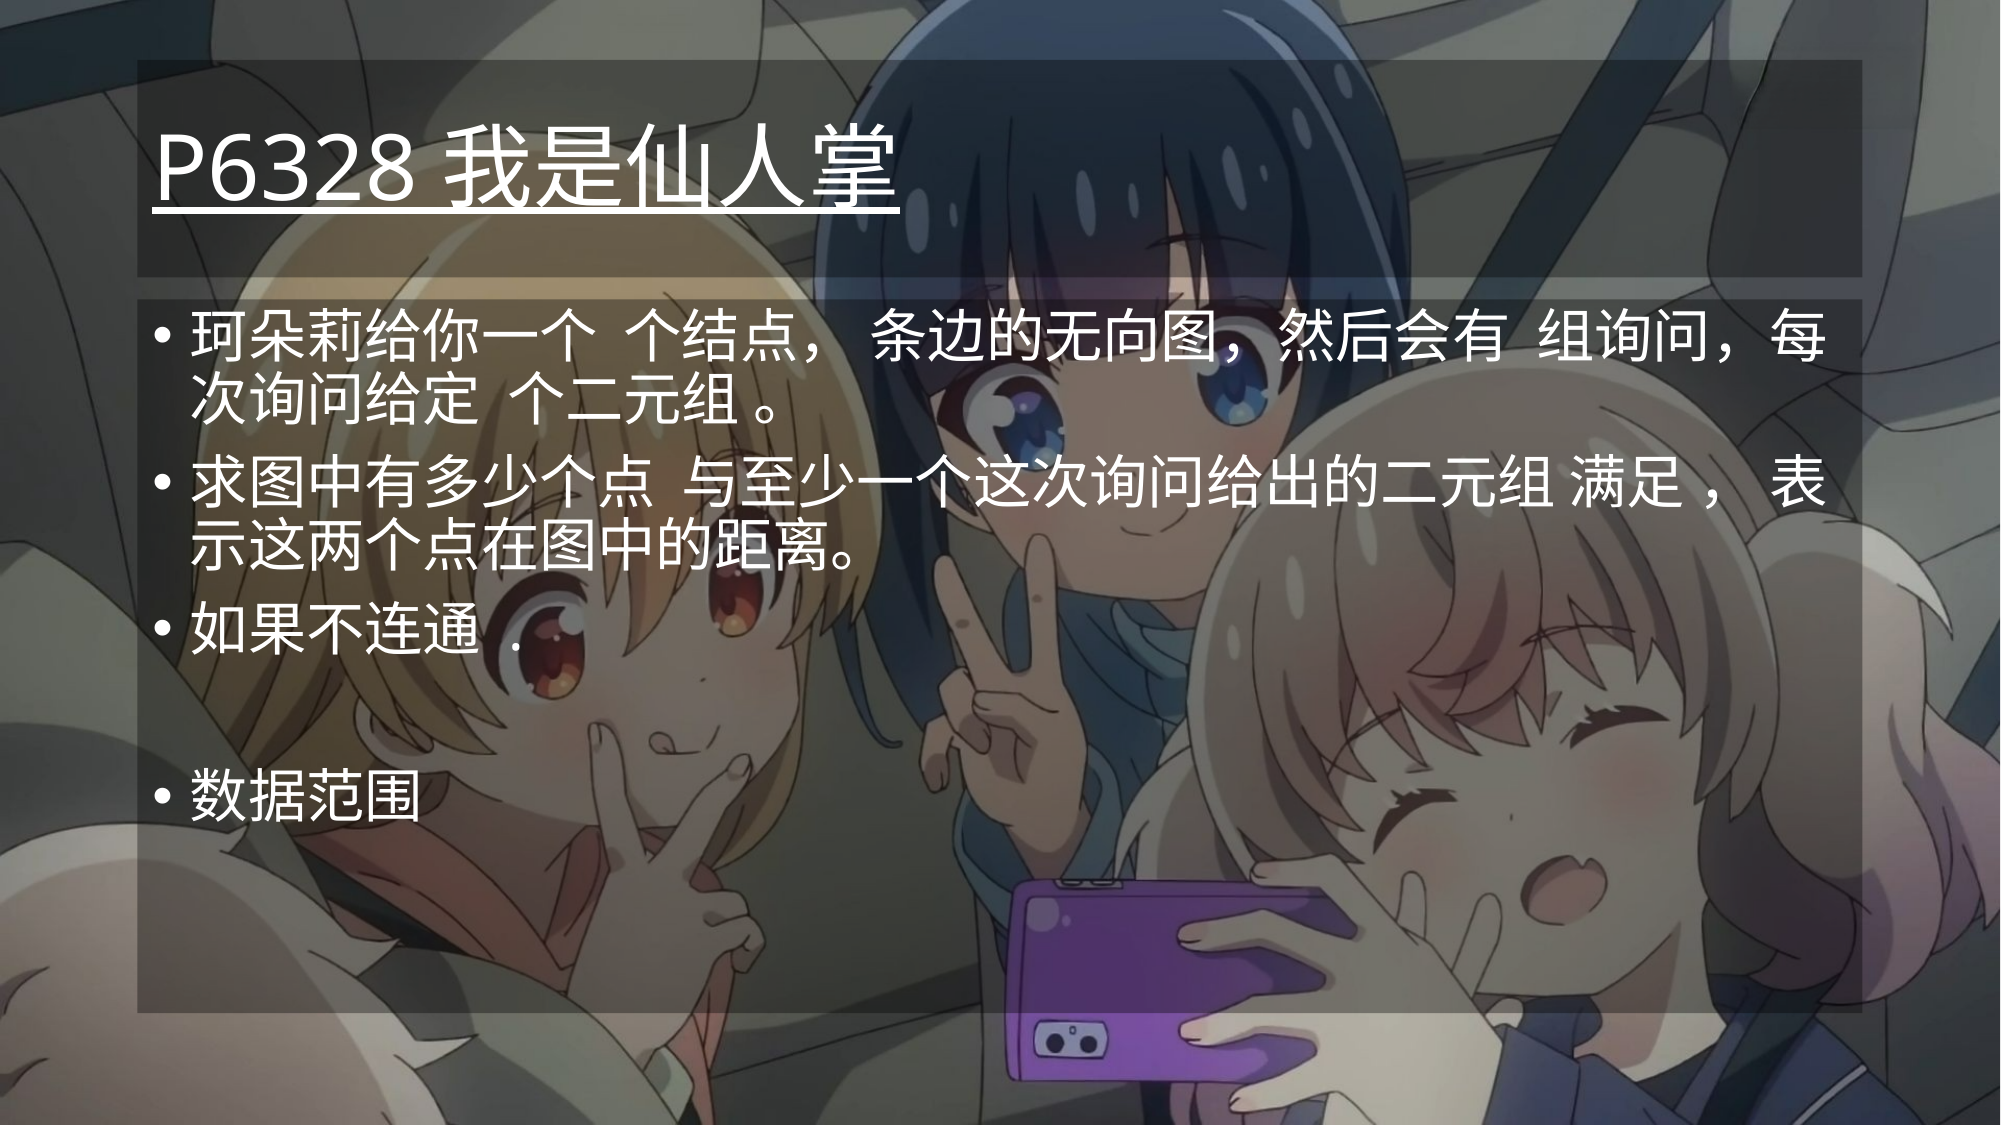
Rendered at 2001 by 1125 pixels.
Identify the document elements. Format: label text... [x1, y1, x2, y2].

picture [0, 0, 2001, 1125]
title P6328 我是仙人掌 [137, 59, 1863, 278]
